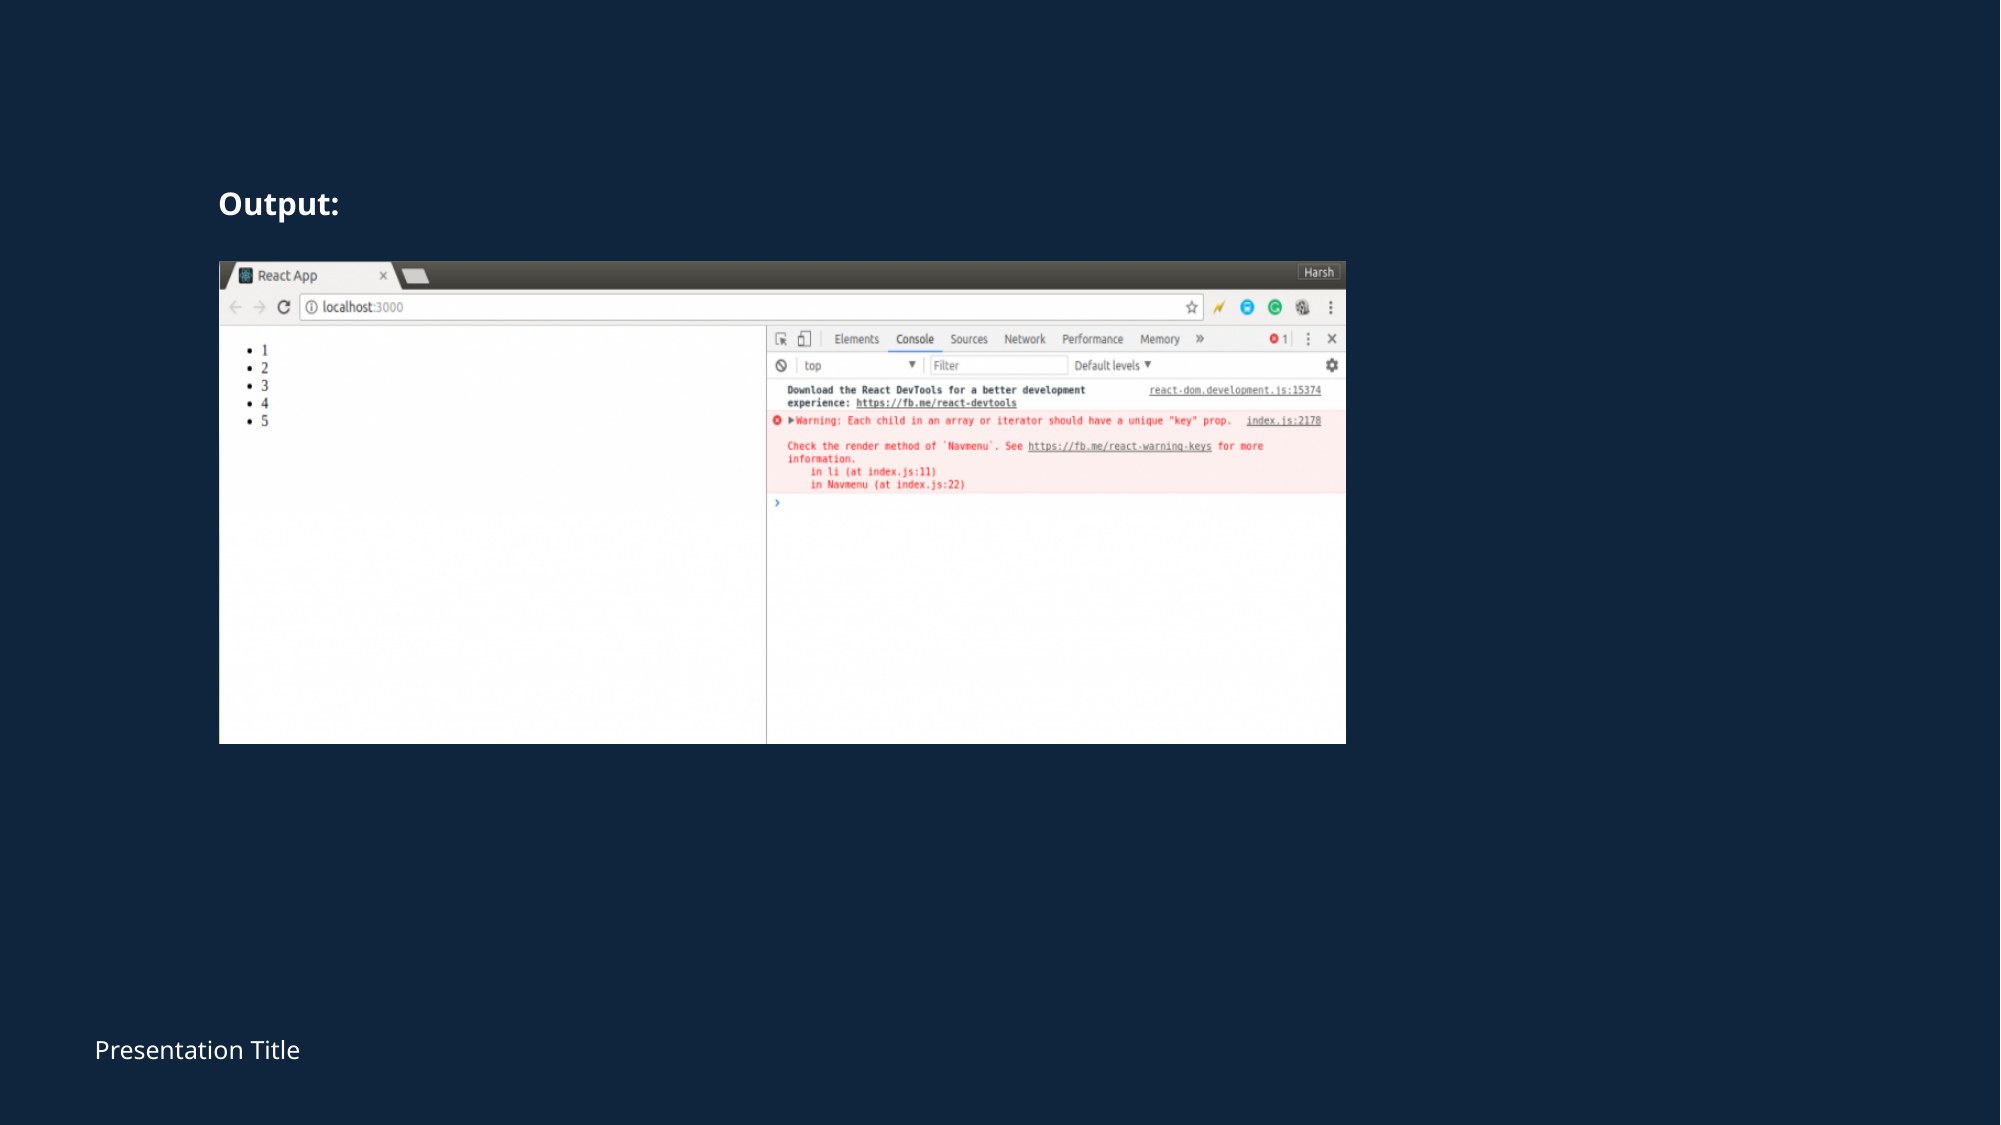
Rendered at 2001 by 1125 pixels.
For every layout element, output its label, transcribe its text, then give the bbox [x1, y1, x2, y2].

footer Presentation Title [79, 1020, 755, 1080]
list Output: [203, 176, 1583, 744]
picture [219, 261, 1346, 744]
